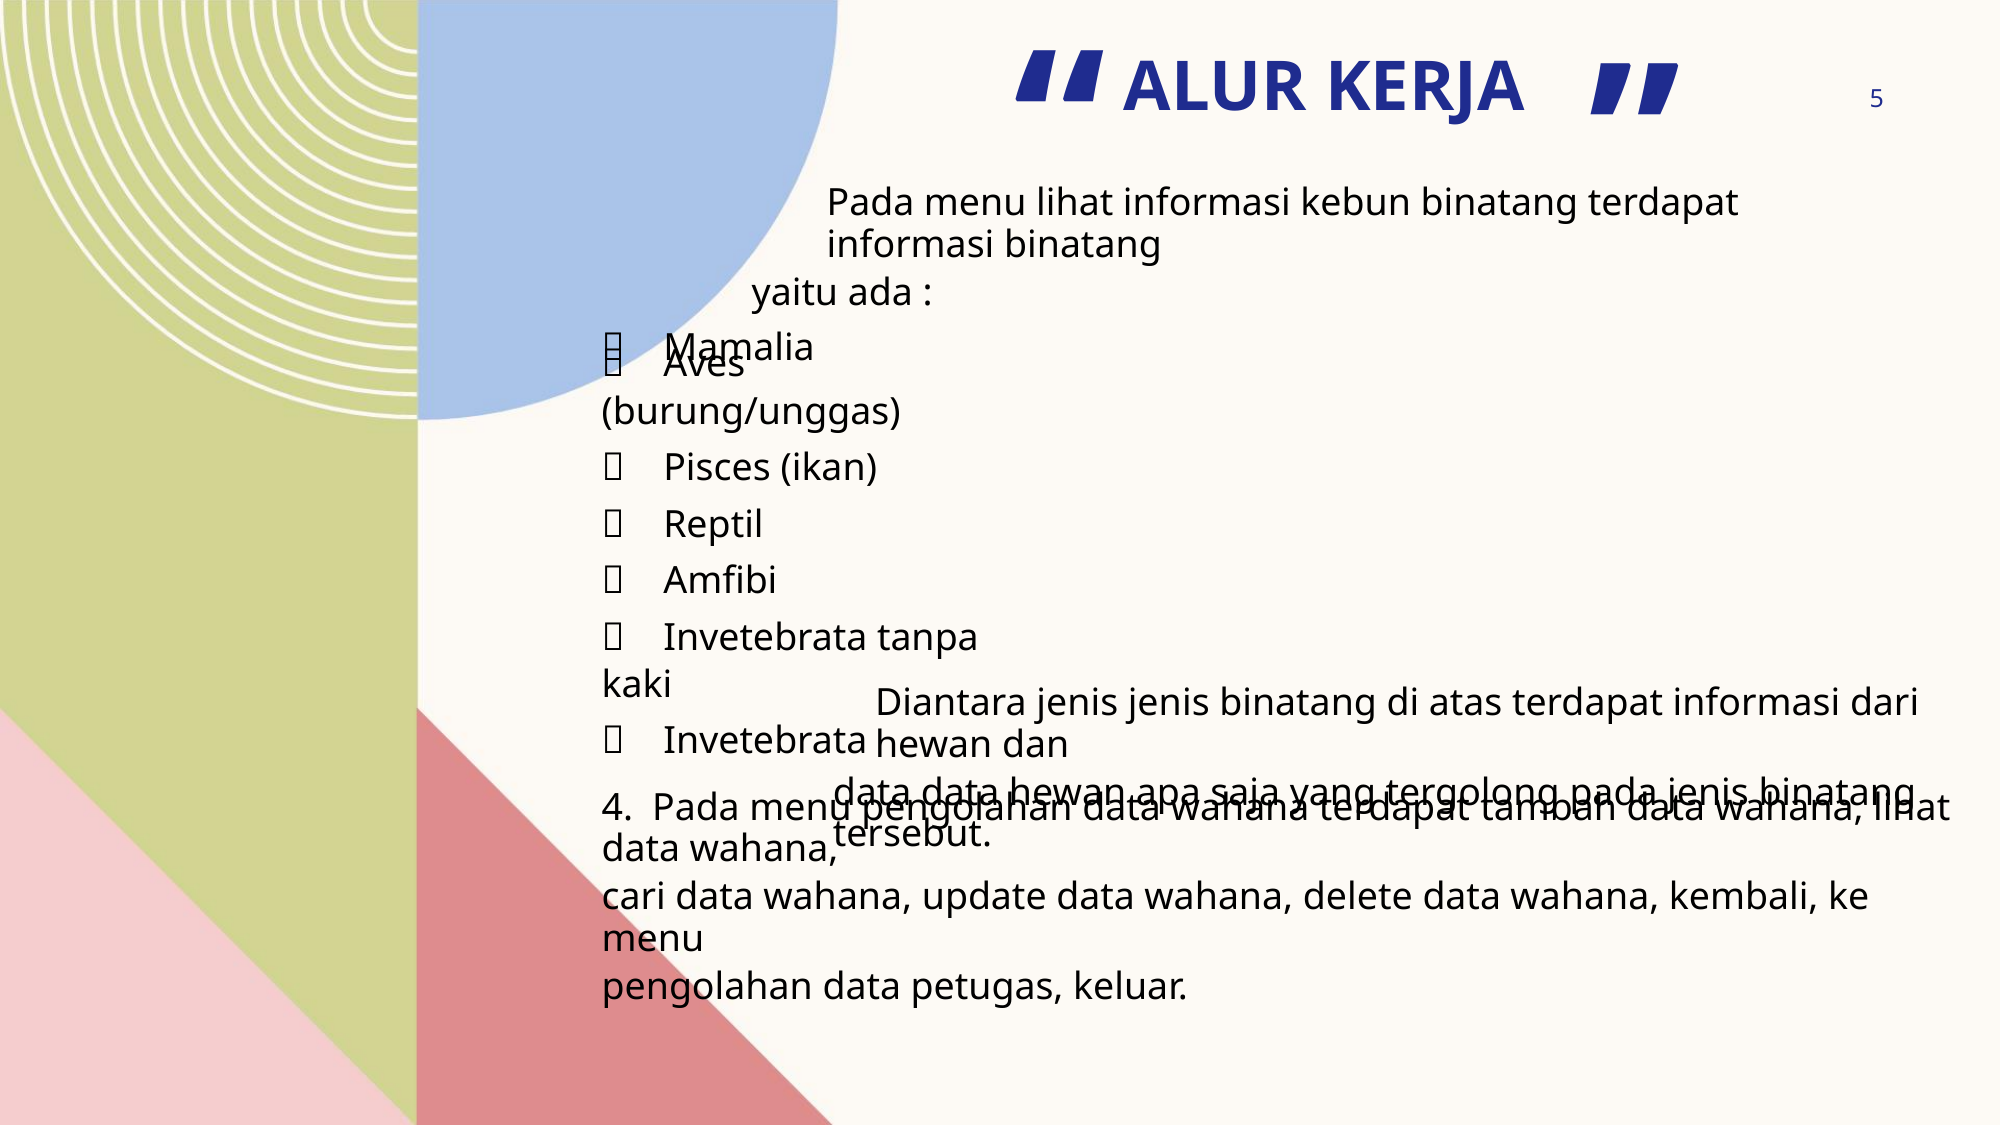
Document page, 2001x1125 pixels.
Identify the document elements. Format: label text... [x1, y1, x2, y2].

text_box “ [1013, 7, 1143, 181]
text_box  Aves (burung/unggas)  Pisces (ikan)  Reptil  Amfibi  Invetebrata tanpa kaki  Invetebrata [601, 337, 1018, 762]
text_box [0, 0, 2000, 1125]
text_box ” [1588, 21, 1718, 181]
text_box Pada menu lihat informasi kebun binatang terdapat informasi binatang yaitu ada :  Mamalia [601, 181, 1908, 369]
text_box Diantara jenis jenis binatang di atas terdapat informasi dari hewan dan data data hewan apa saja yang tergolong pada jenis binatang tersebut. [832, 681, 1955, 855]
text_box 5 [1869, 84, 1909, 113]
text_box 4. Pada menu pengolahan data wahana terdapat tambah data wahana, lihat data wahana, cari data wahana, update data wahana, delete data wahana, kembali, ke menu pengolahan data petugas, keluar. [601, 786, 1953, 1008]
text_box ALUR KERJA [1123, 46, 1592, 124]
